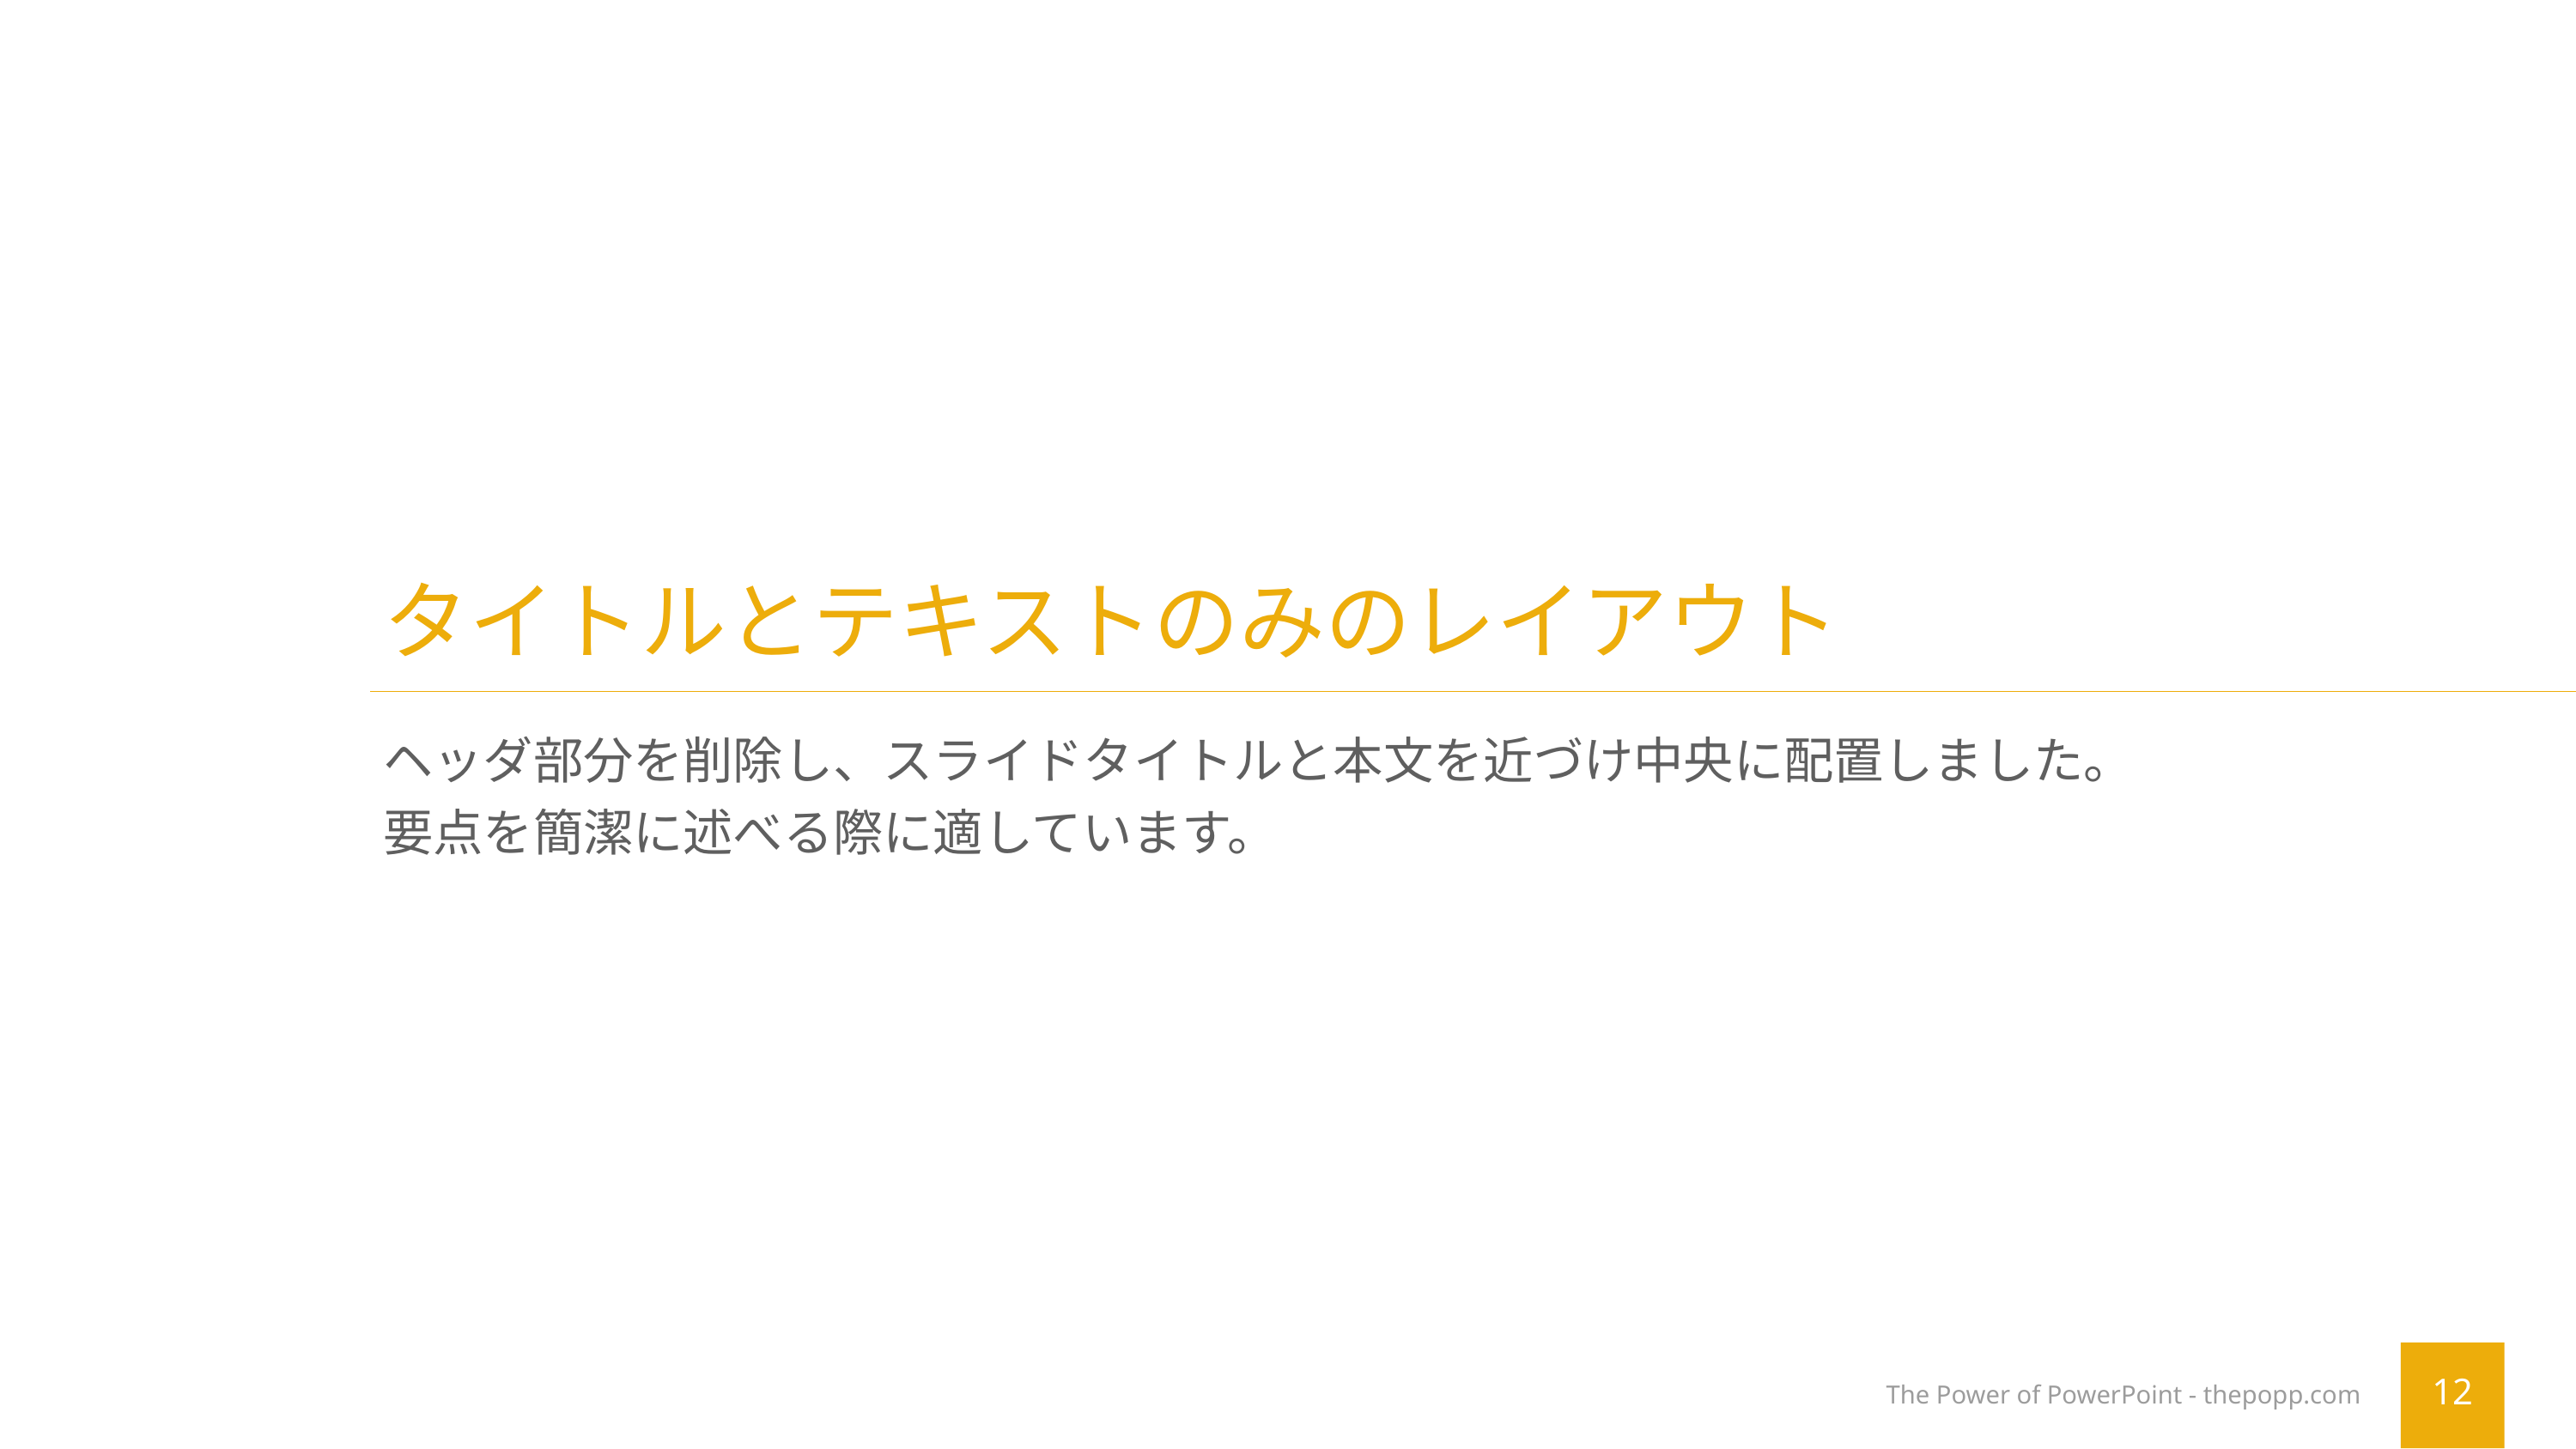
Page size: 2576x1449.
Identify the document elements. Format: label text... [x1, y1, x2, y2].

title タイトルとテキストのみのレイアウト [370, 524, 2206, 677]
footer The Power of PowerPoint - thepopp.com [1504, 1355, 2374, 1433]
list ヘッダ部分を削除し、スライドタイトルと本文を近づけ中央に配置しました。 要点を簡潔に述べる際に適しています。 [370, 710, 2206, 991]
slide_number 12 [2400, 1355, 2505, 1433]
